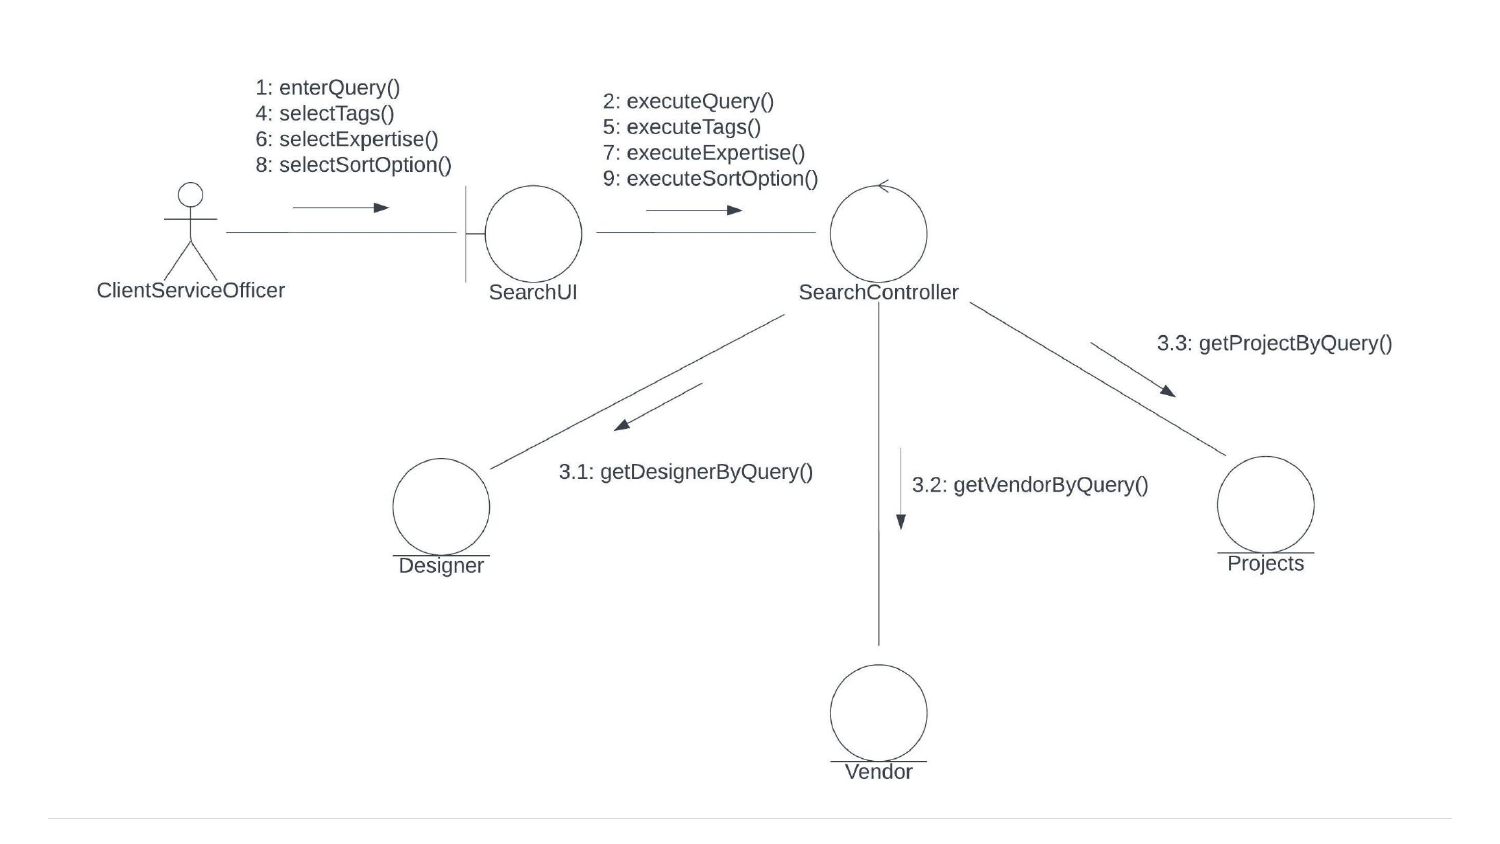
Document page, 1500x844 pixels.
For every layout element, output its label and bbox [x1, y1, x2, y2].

picture [47, 24, 1453, 819]
